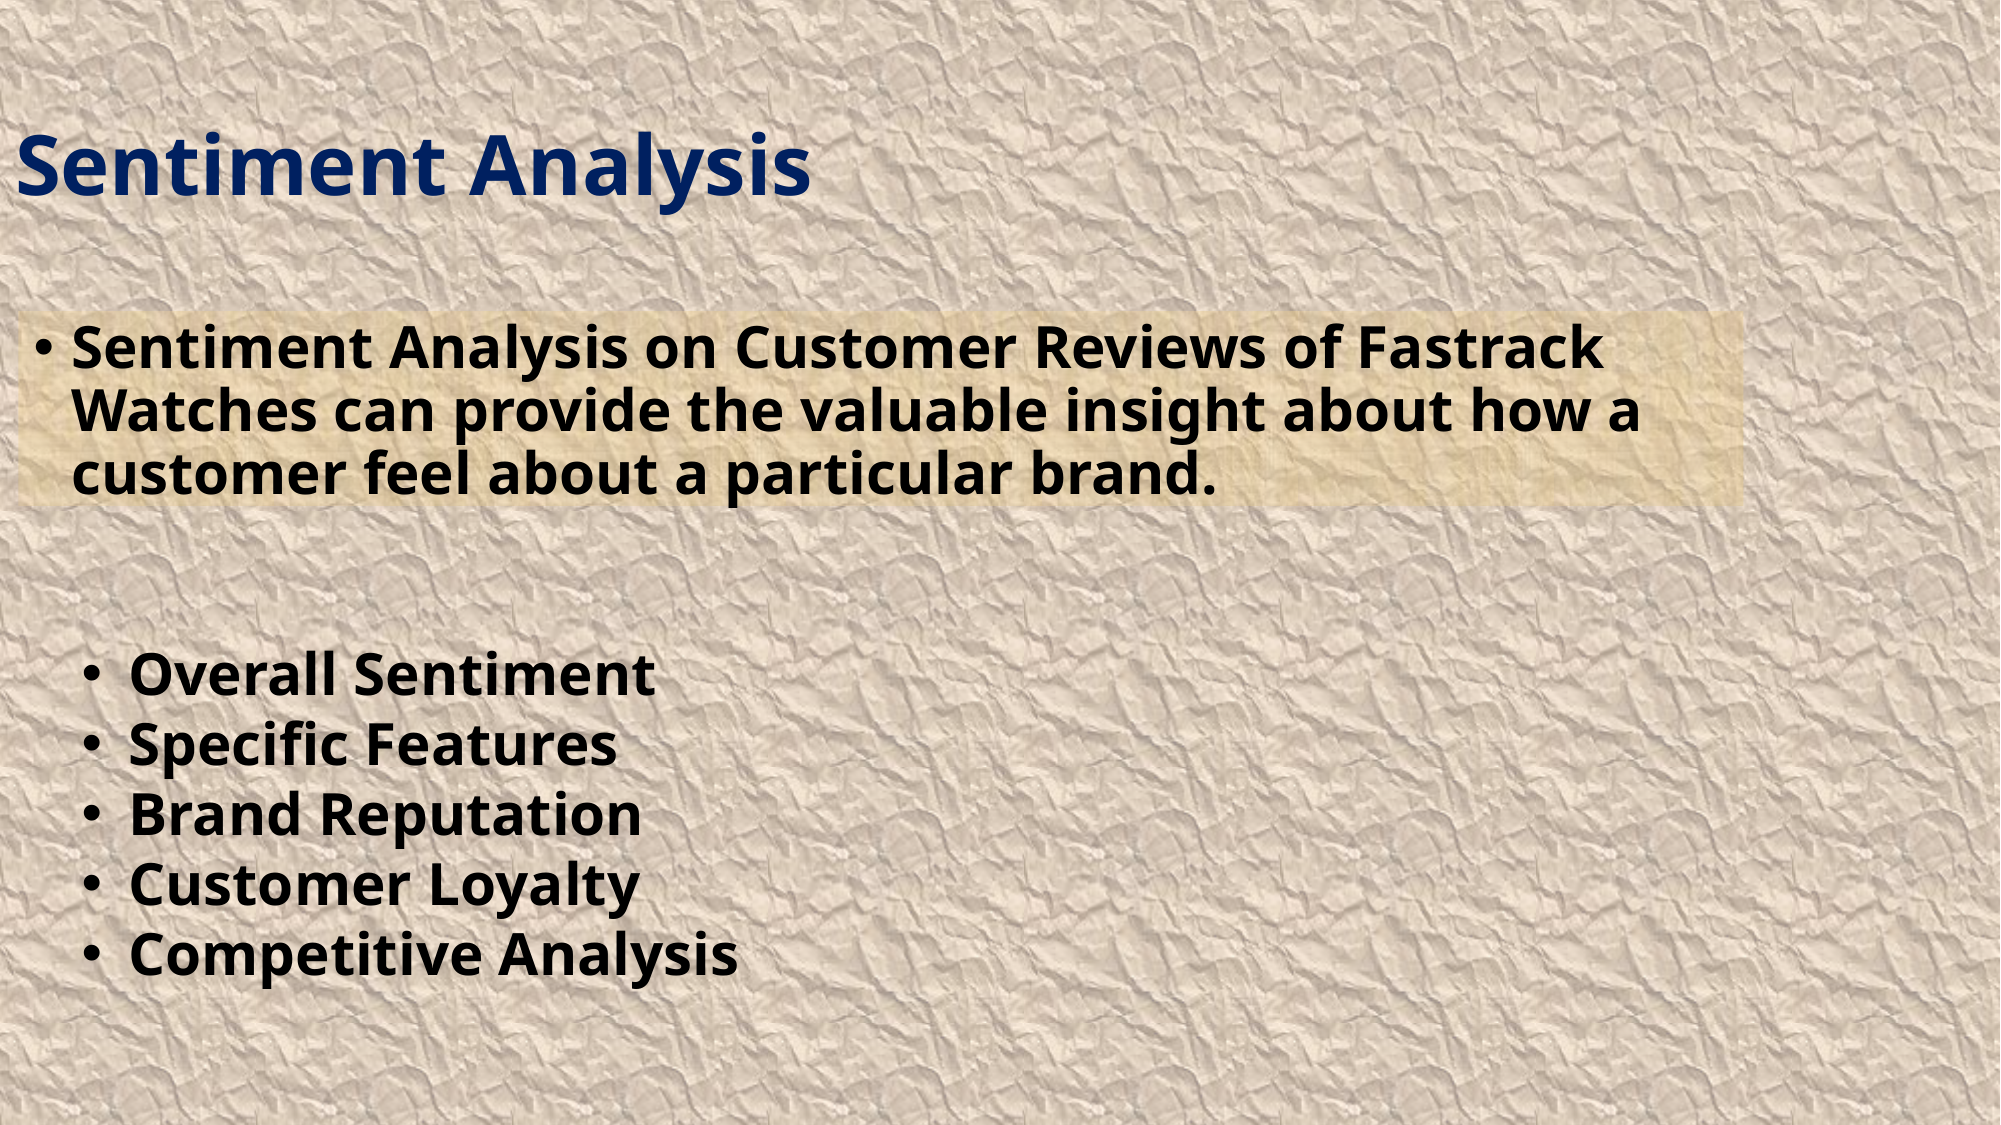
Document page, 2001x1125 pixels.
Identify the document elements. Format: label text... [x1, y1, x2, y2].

title Sentiment Analysis [0, 59, 1725, 278]
text_box Overall Sentiment Specific Features Brand Reputation Customer Loyalty Competitive Analysis [66, 630, 960, 995]
list Sentiment Analysis on Customer Reviews of Fastrack Watches can provide the valuable insight about how a customer feel about a particular brand. [18, 311, 1744, 506]
